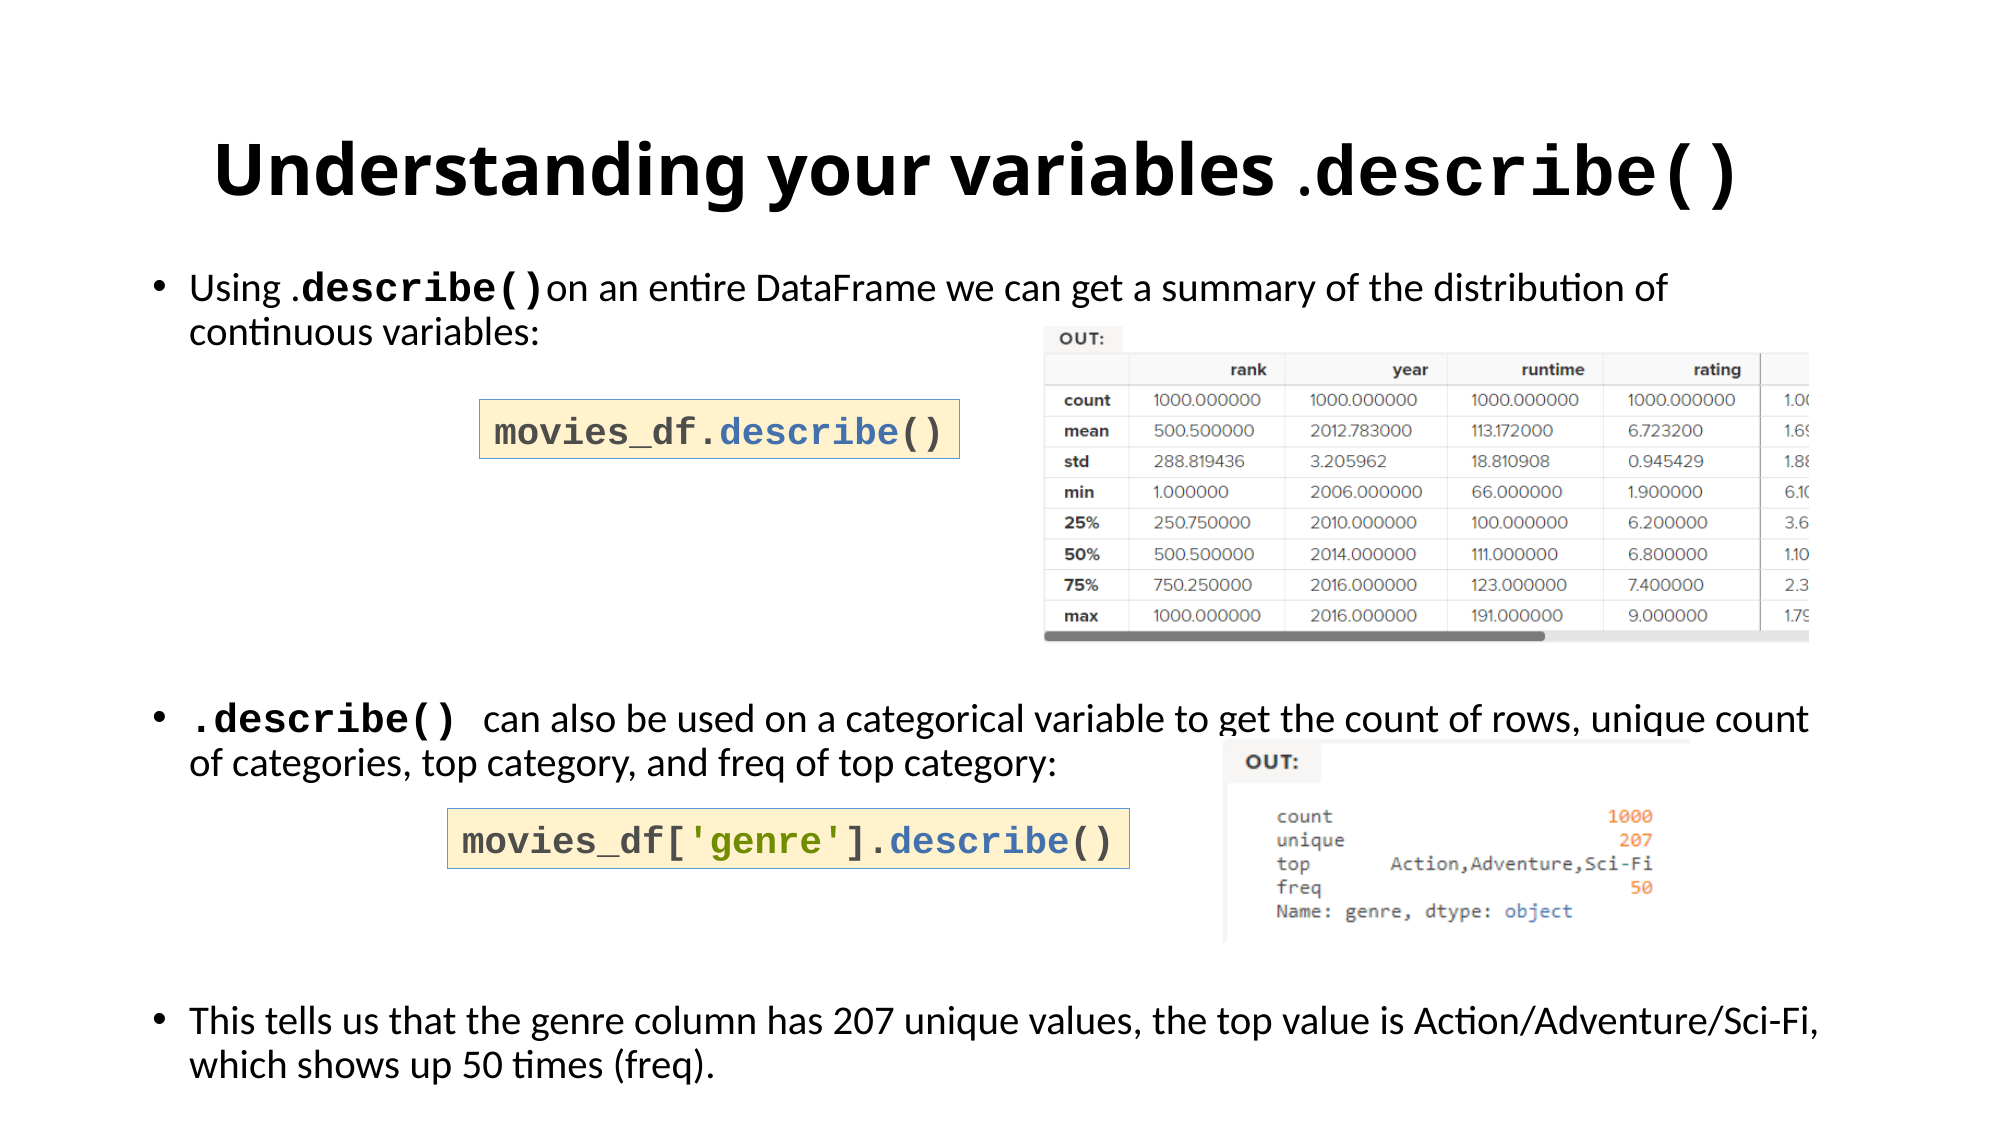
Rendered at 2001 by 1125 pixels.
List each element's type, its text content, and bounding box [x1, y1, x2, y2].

text_box movies_df['genre'].describe() [447, 808, 1130, 869]
picture [1218, 736, 1690, 943]
title Understanding your variables .describe() [137, 104, 1863, 240]
text_box movies_df.describe() [479, 399, 960, 459]
picture [1039, 326, 1810, 650]
list Using .describe()on an entire DataFrame we can get a summary of the distribution of continuous variables: .describe() can also be used on a categorical variable to get the count of rows, unique count of categories, top category, and freq of top category: This tells us that the genre column has 207 unique values, the top value is Action/Adventure/Sci-Fi, which shows up 50 times (freq). [137, 258, 1863, 1097]
